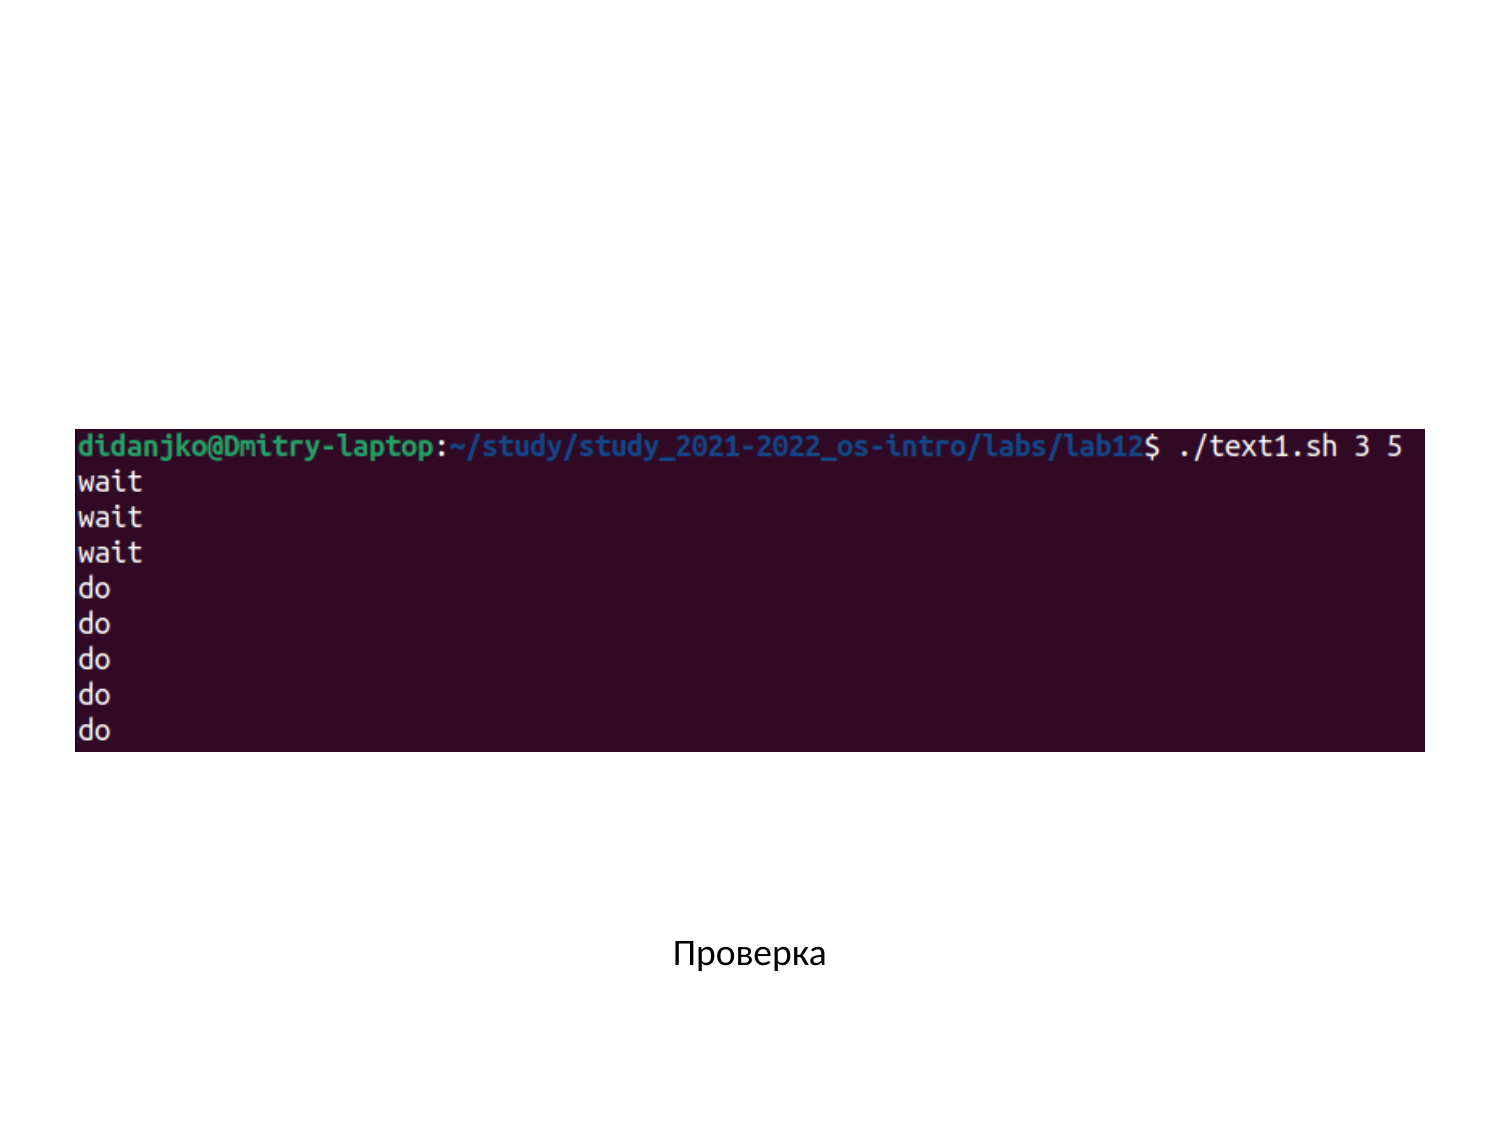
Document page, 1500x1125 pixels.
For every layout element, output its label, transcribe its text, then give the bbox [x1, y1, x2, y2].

text_box Проверка [74, 920, 1425, 1005]
picture [74, 428, 1426, 753]
